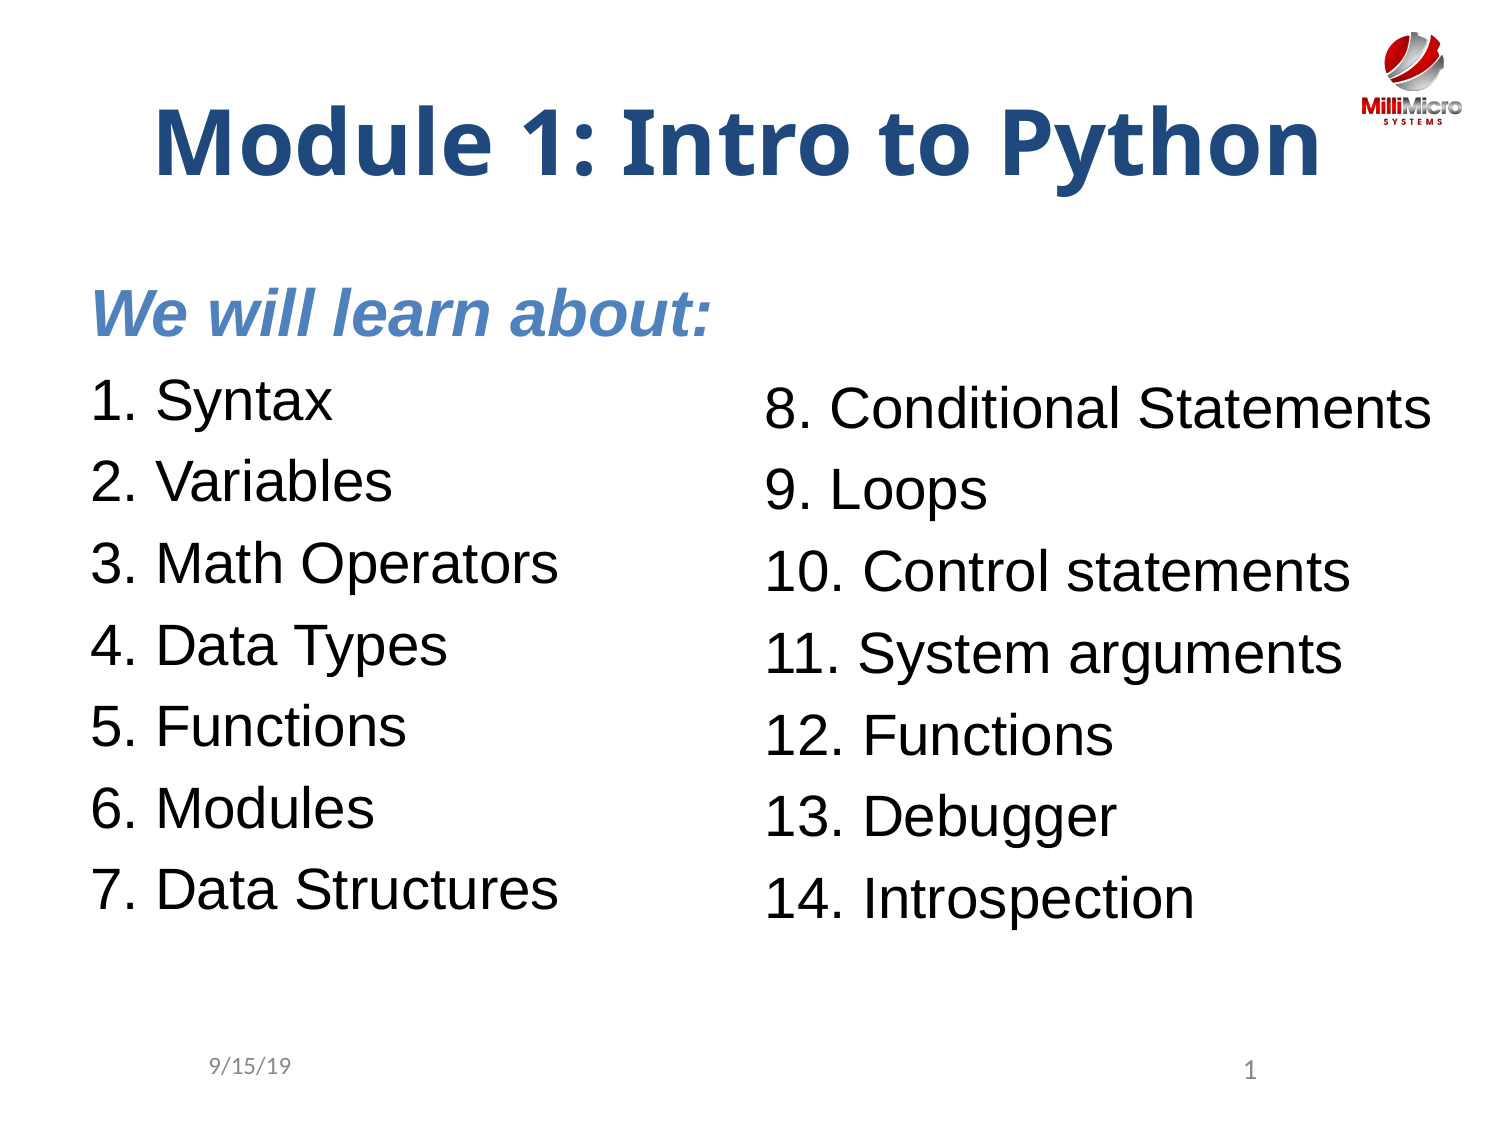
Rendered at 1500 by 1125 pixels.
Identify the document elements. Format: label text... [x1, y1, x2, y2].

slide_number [75, 1042, 425, 1103]
text_box 8. Conditional Statements 9. Loops 10. Control statements 11. System arguments 12. Functions 13. Debugger 14. Introspection [750, 362, 1463, 938]
slide_number 1 [1074, 1042, 1425, 1103]
list We will learn about: Syntax Variables Math Operators Data Types Functions Modules Data Structures [75, 262, 788, 1005]
title Module 1: Intro to Python [75, 45, 1425, 233]
picture [1362, 32, 1462, 125]
